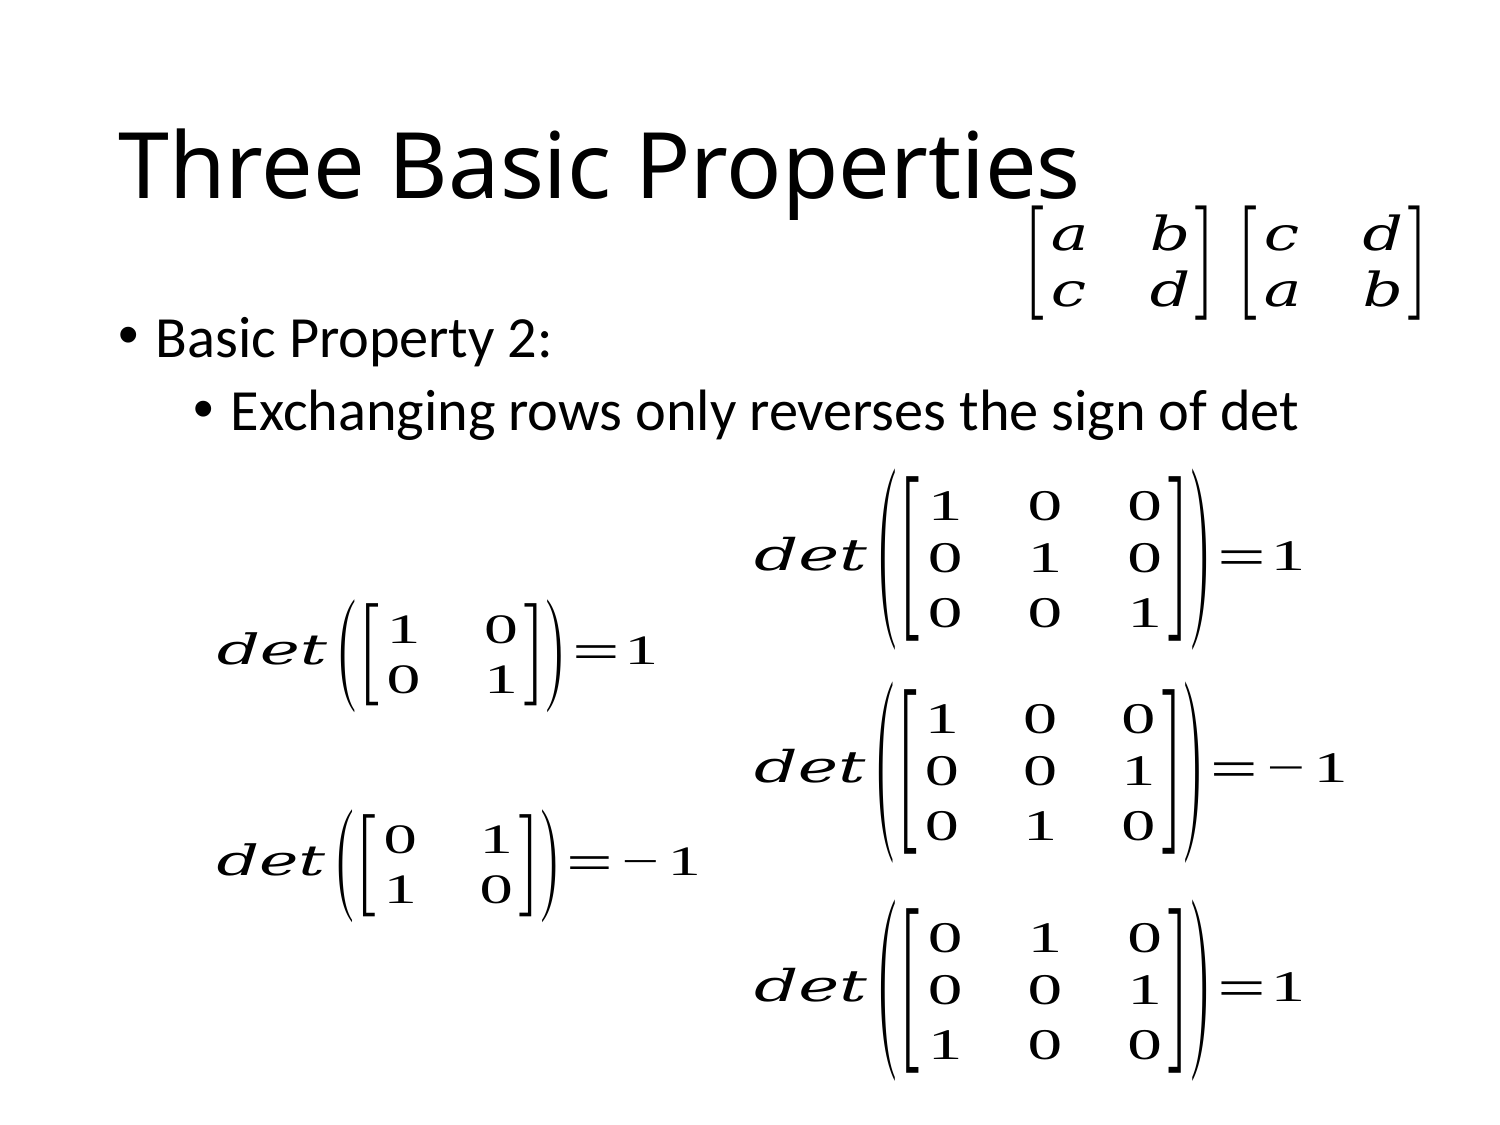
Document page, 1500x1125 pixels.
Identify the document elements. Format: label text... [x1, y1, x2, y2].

title Three Basic Properties [103, 59, 1397, 278]
list Basic Property 2: Exchanging rows only reverses the sign of det [103, 299, 1397, 1014]
